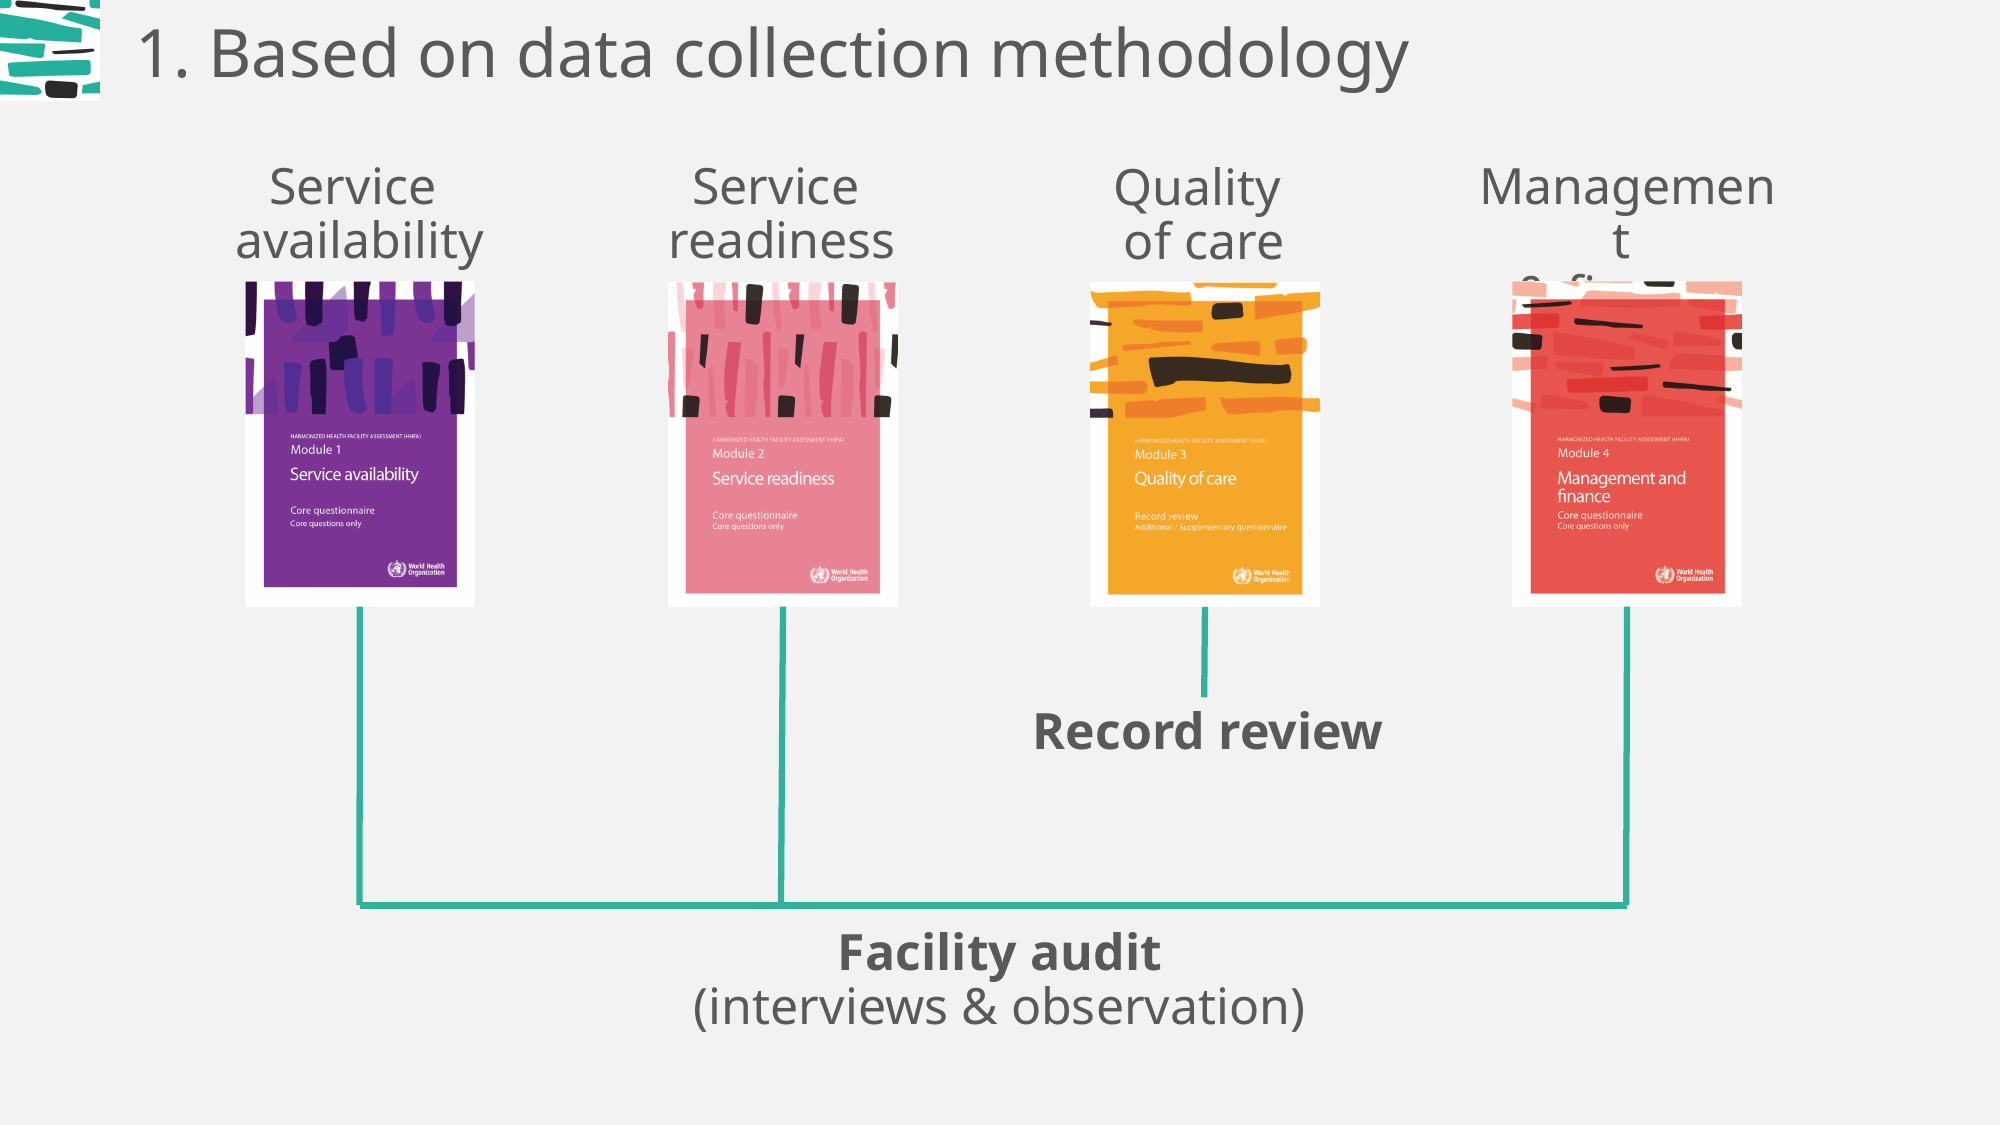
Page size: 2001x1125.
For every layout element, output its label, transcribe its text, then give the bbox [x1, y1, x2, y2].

picture [1512, 281, 1742, 607]
text_box Quality of care [1036, 155, 1372, 278]
text_box Facility audit (interviews & observation) [659, 933, 1340, 1030]
picture [1090, 282, 1320, 607]
text_box Management & finance [1457, 154, 1798, 332]
text_box Service availability [188, 154, 531, 278]
picture [668, 282, 898, 607]
picture [244, 281, 475, 607]
text_box Service readiness [613, 154, 951, 278]
text_box Record review [1000, 697, 1416, 770]
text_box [0, 0, 1812, 101]
